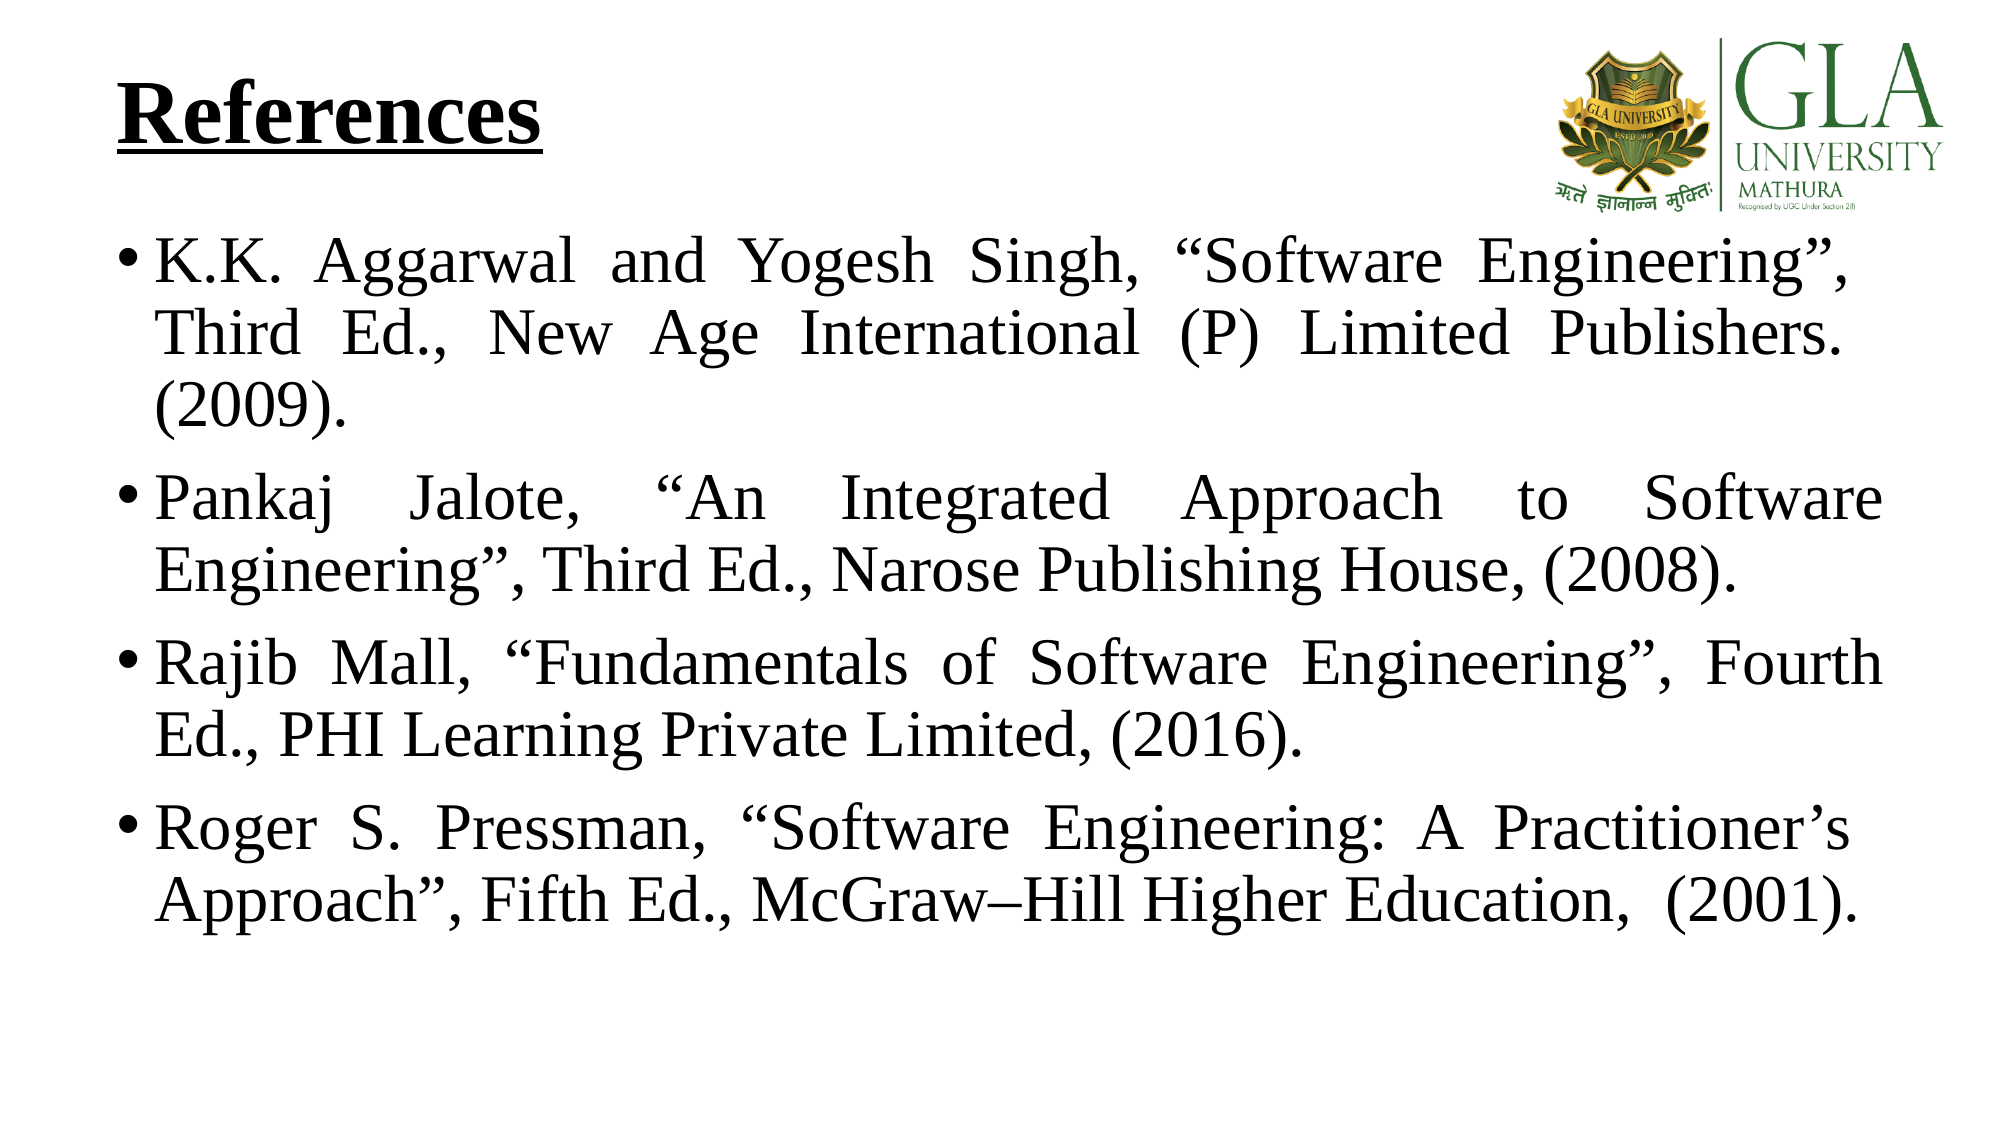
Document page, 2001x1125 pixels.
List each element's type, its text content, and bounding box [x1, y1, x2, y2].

title References [101, 37, 1443, 191]
list K.K. Aggarwal and Yogesh Singh, “Software Engineering”, Third Ed., New Age International (P) Limited Publishers. (2009). Pankaj Jalote, “An Integrated Approach to Software Engineering”, Third Ed., Narose Publishing House, (2008). Rajib Mall, “Fundamentals of Software Engineering”, Fourth Ed., PHI Learning Private Limited, (2016). Roger S. Pressman, “Software Engineering: A Practitioner’s Approach”, Fifth Ed., McGraw–Hill Higher Education, (2001). [101, 217, 1902, 1012]
picture [1502, 0, 1998, 239]
